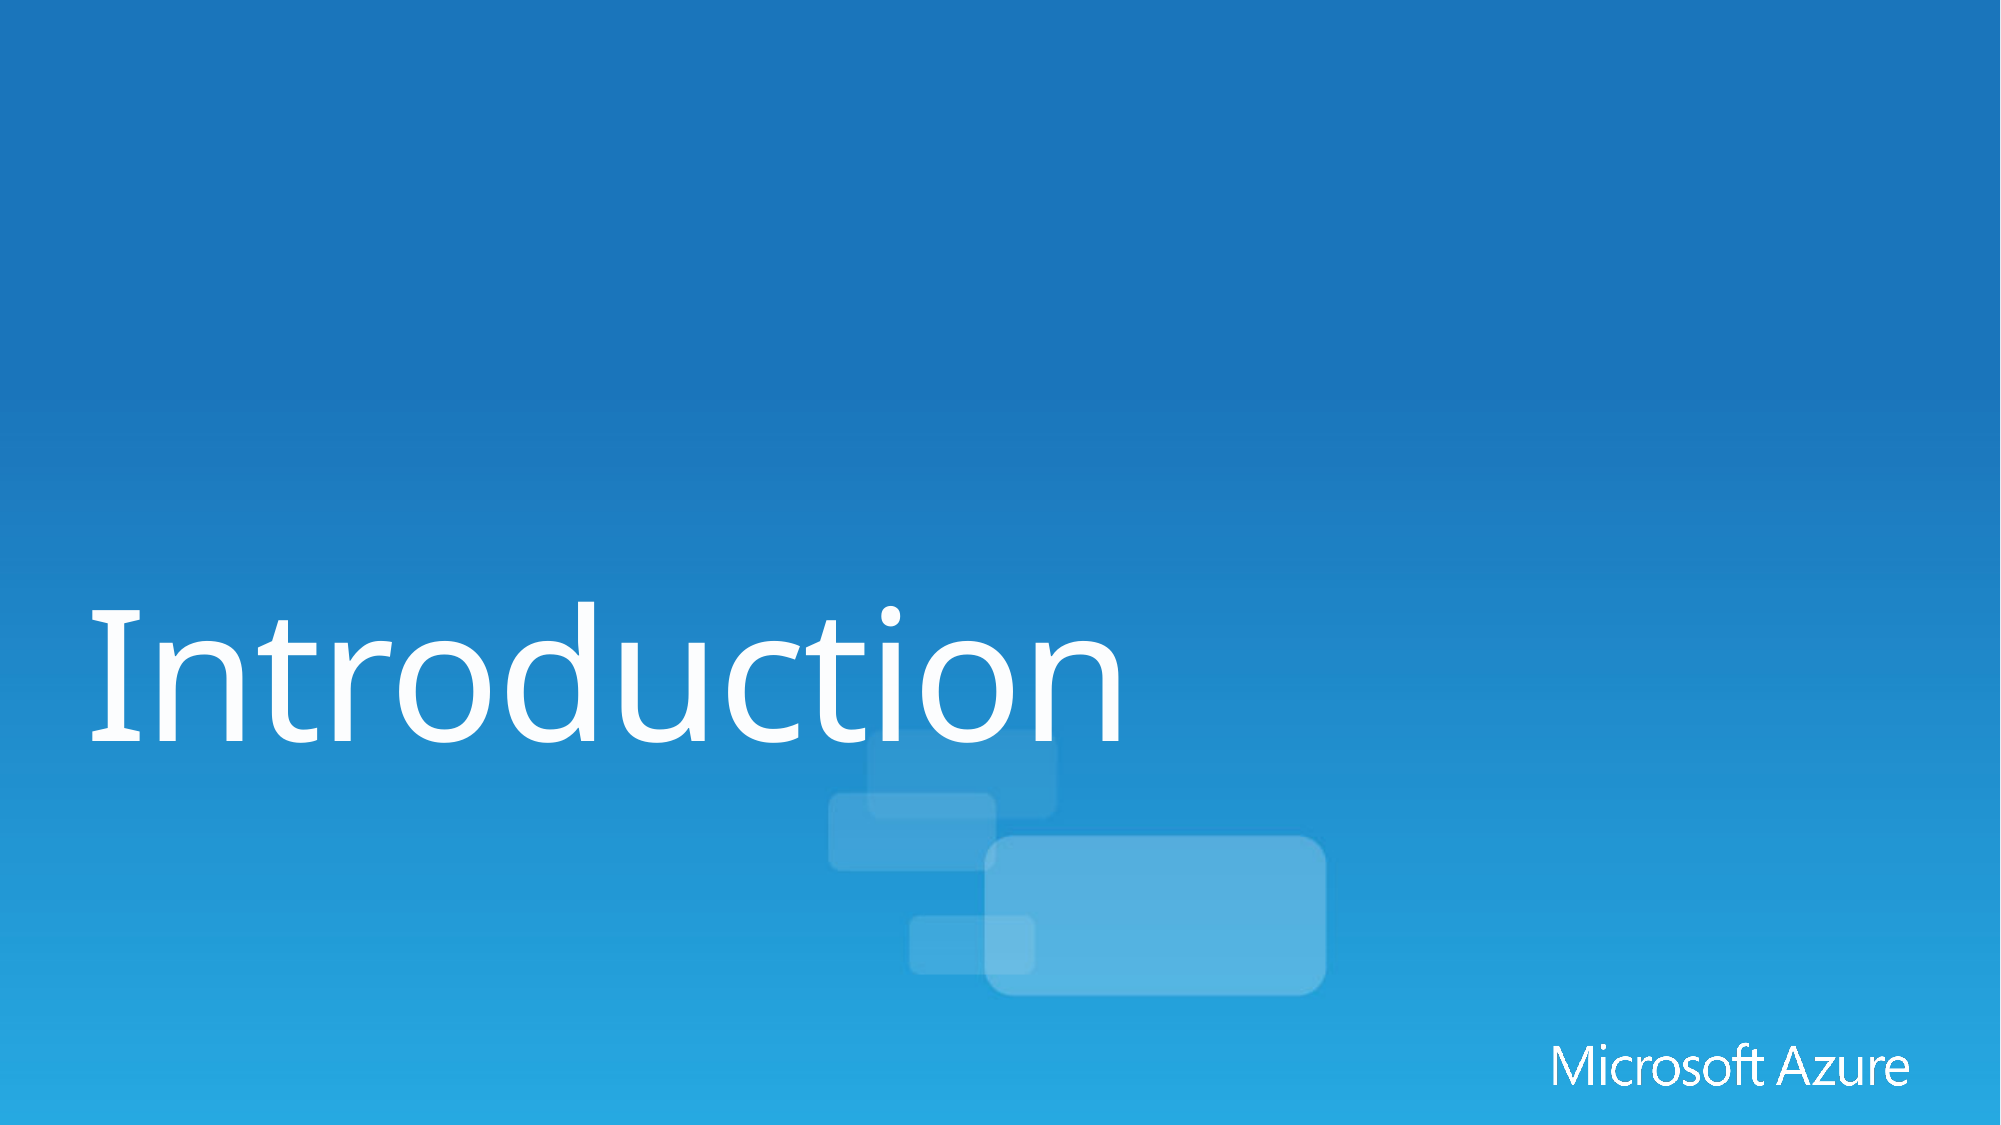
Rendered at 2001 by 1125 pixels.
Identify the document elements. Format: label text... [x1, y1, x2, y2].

picture [0, 0, 2001, 1125]
list Introduction [85, 568, 1841, 795]
